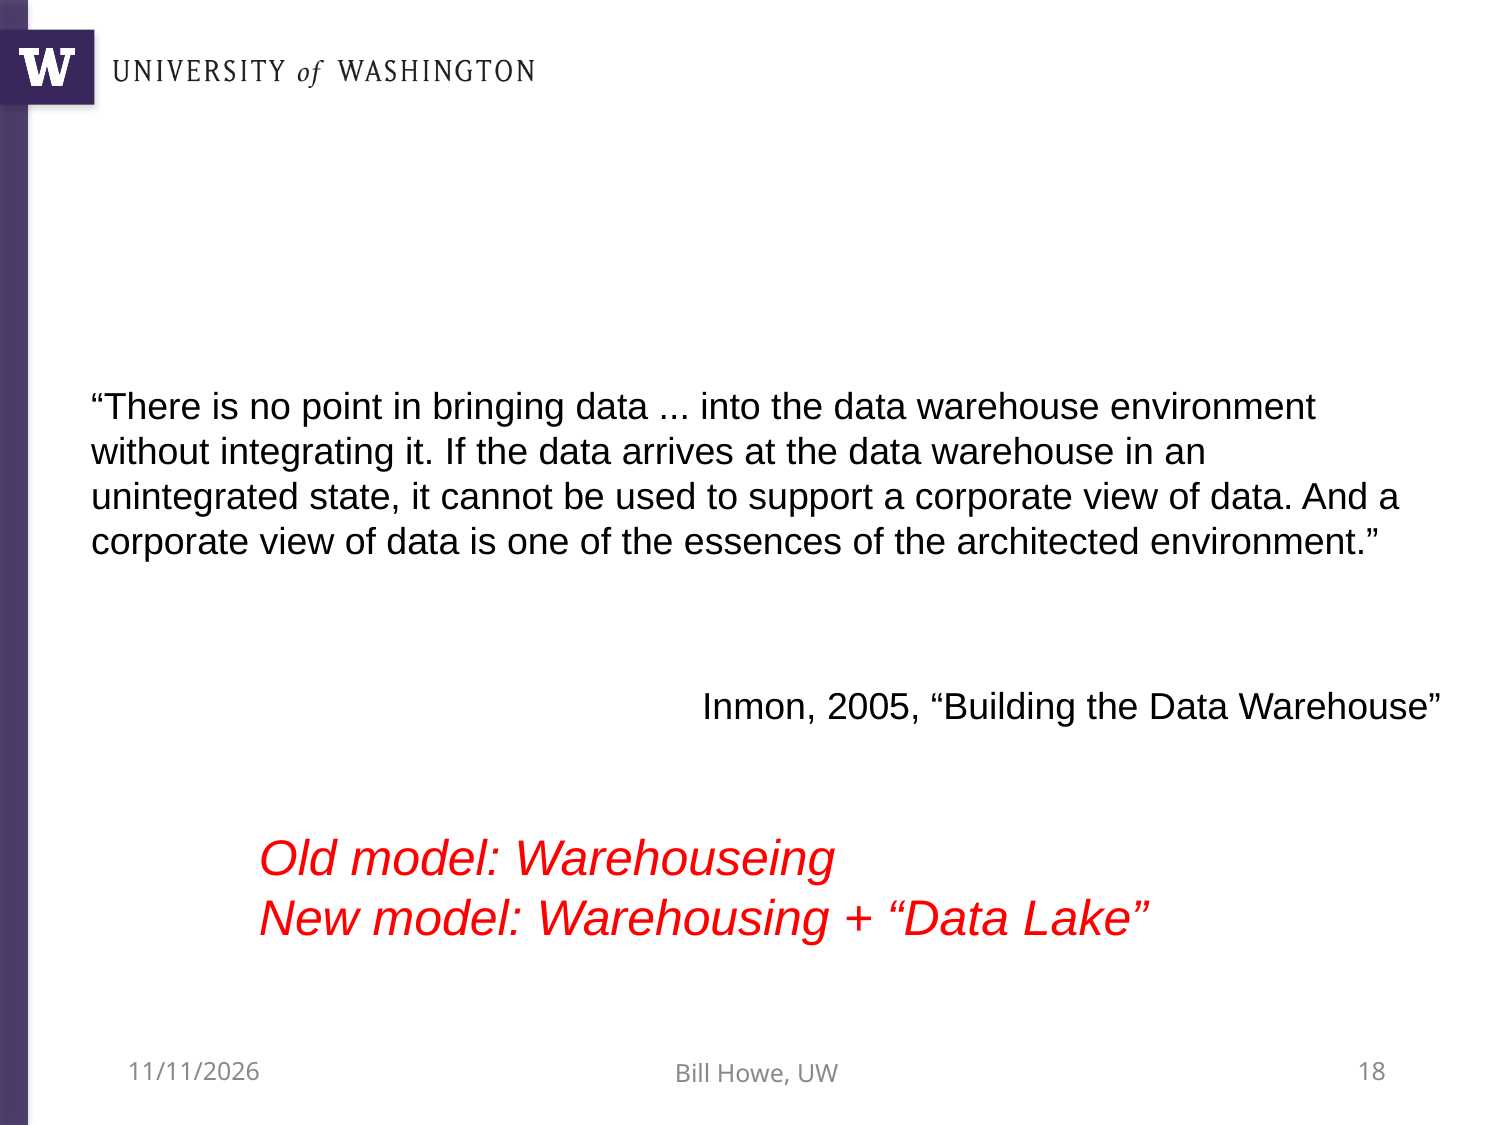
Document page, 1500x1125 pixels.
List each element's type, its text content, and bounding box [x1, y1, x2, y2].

footer Bill Howe, UW [519, 1042, 995, 1103]
text_box “There is no point in bringing data ... into the data warehouse environment without integrating it. If the data arrives at the data warehouse in an unintegrated state, it cannot be used to support a corporate view of data. And a corporate view of data is one of the essences of the architected environment.” [76, 374, 1415, 615]
slide_number 18 [1051, 1042, 1402, 1103]
text_box Old model: Warehouseing New model: Warehousing + “Data Lake” [244, 817, 1200, 1013]
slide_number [112, 1042, 463, 1103]
picture [19, 48, 75, 86]
picture [112, 59, 534, 88]
text_box Inmon, 2005, “Building the Data Warehouse” [687, 674, 1457, 735]
